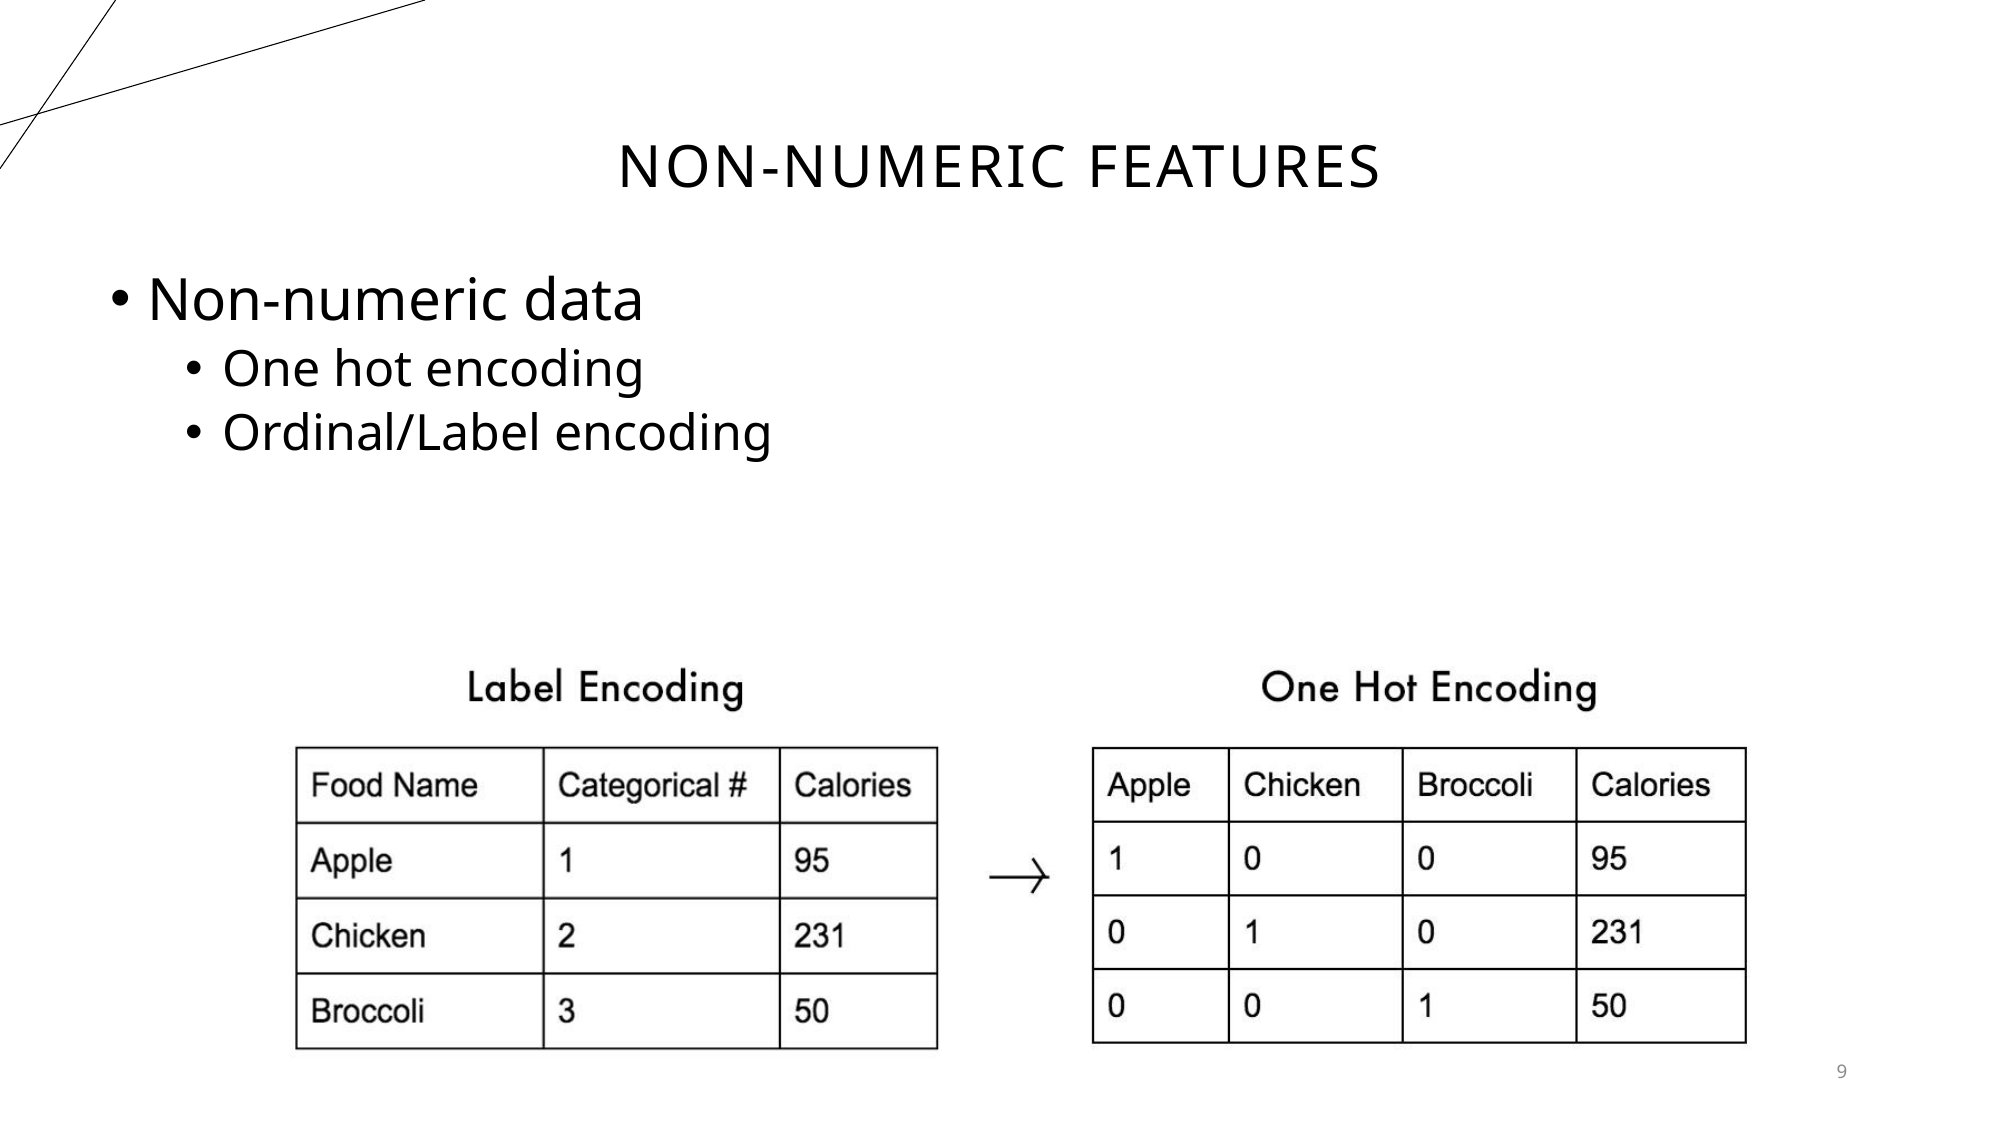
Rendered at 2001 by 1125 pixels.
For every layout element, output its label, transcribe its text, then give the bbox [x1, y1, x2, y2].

picture [262, 603, 1786, 1103]
text_box Non-numeric data One hot encoding Ordinal/Label encoding [95, 262, 1905, 859]
title Non-numeric features [137, 59, 1863, 262]
slide_number 9 [1786, 1042, 1863, 1103]
